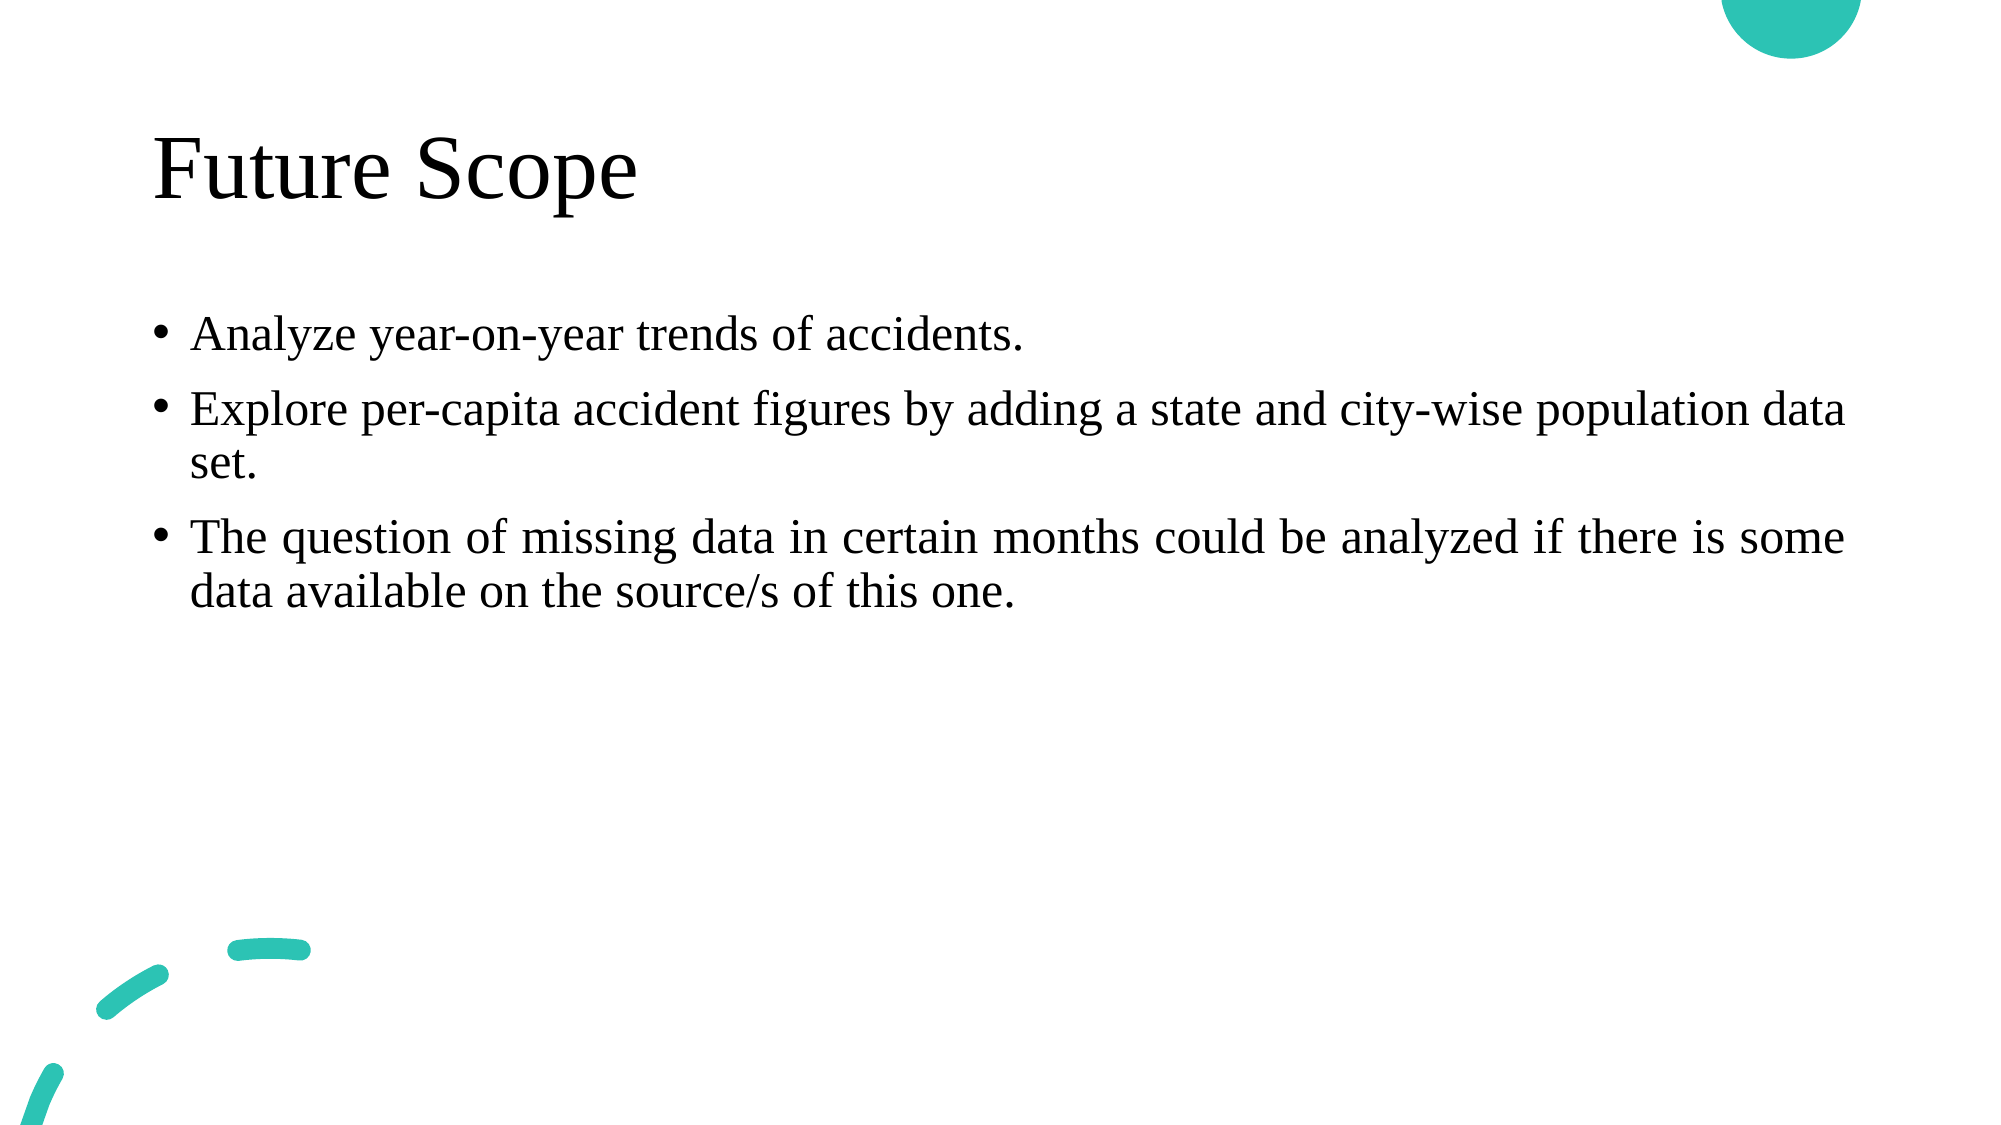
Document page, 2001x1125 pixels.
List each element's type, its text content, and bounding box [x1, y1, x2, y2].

title Future Scope [137, 59, 1863, 278]
list Analyze year-on-year trends of accidents. Explore per-capita accident figures by adding a state and city-wise population data set. The question of missing data in certain months could be analyzed if there is some data available on the source/s of this one. [137, 299, 1863, 933]
